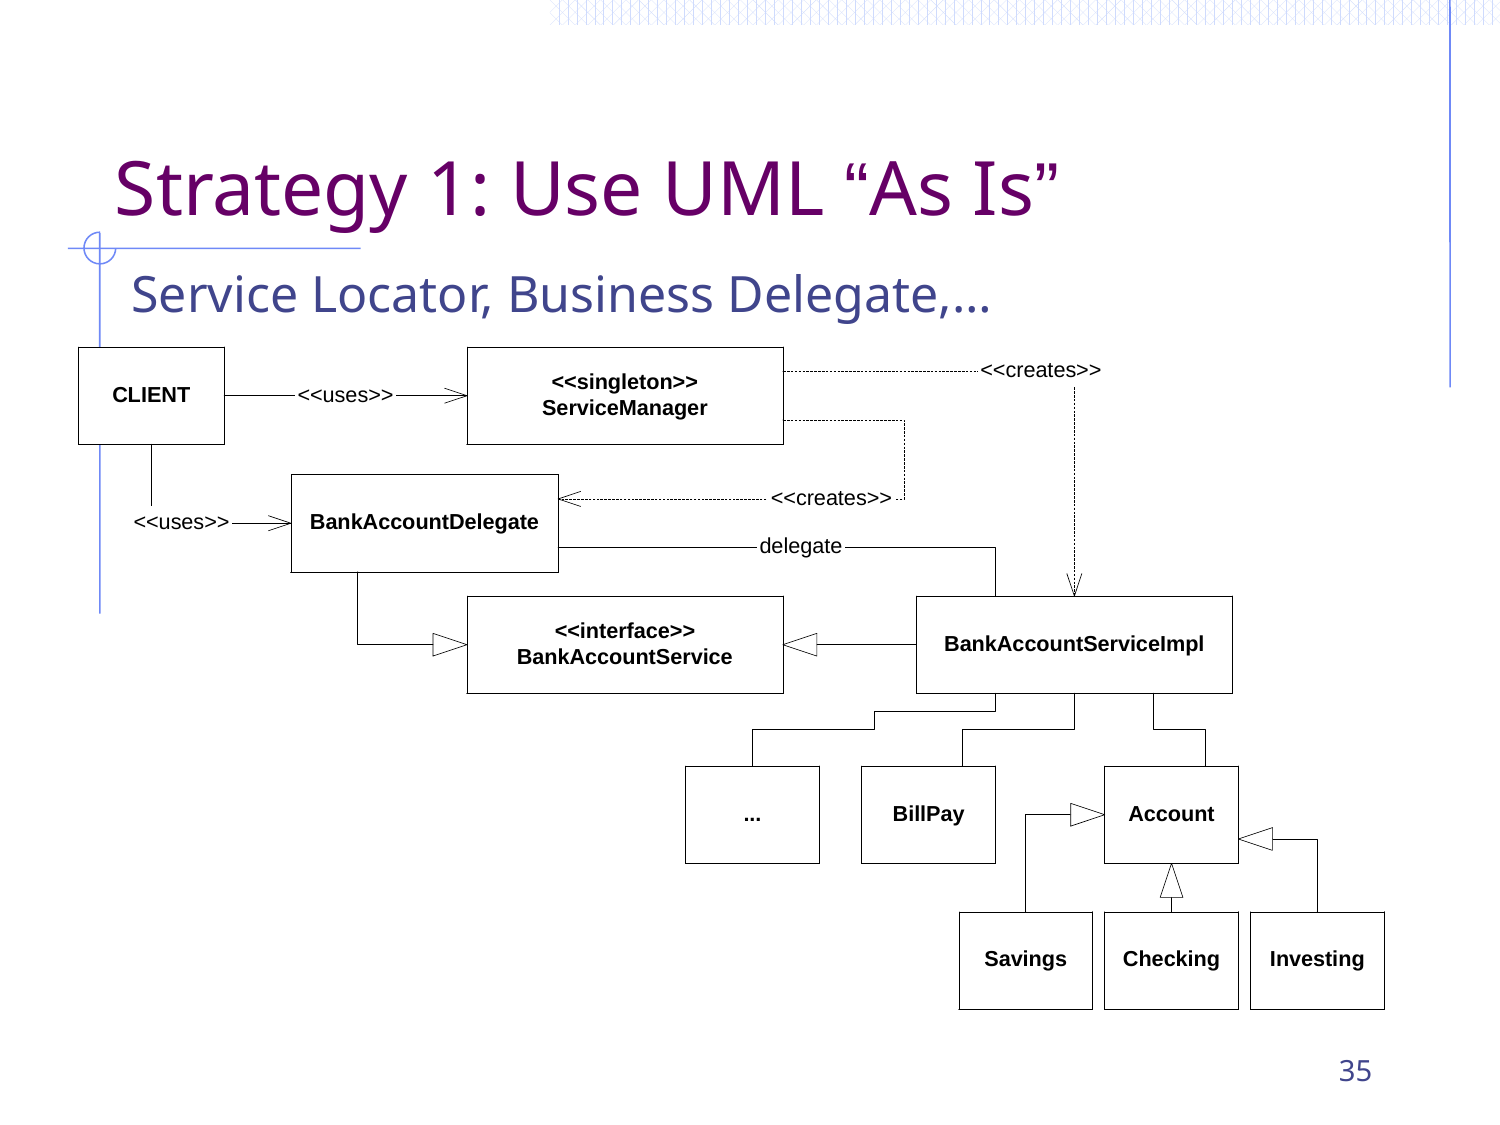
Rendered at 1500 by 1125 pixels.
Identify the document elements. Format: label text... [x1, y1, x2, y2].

slide_number 35 [1074, 1025, 1388, 1100]
text_box Service Locator, Business Delegate,… [116, 255, 1008, 331]
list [74, 343, 1388, 1013]
title Strategy 1: Use UML “As Is” [99, 50, 1375, 238]
